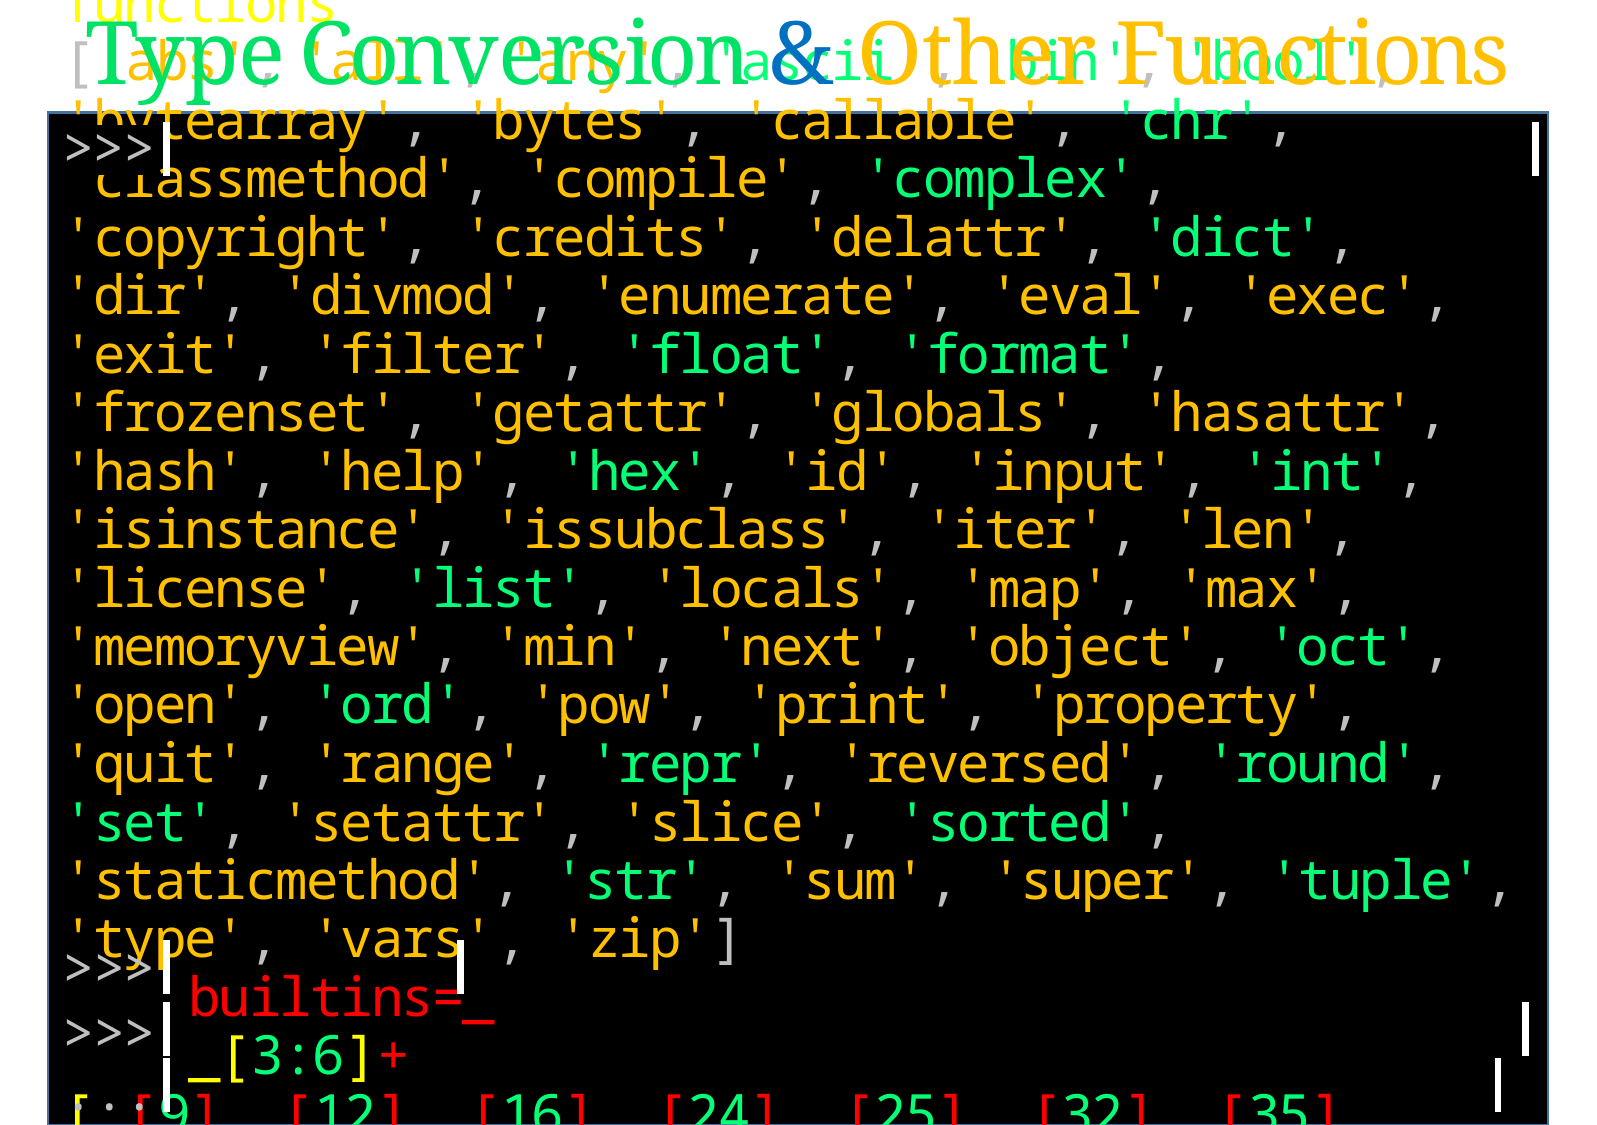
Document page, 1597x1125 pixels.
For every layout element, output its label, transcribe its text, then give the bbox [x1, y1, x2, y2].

text_box >>> >>> ... [47, 936, 186, 1125]
text_box >>> [61, 124, 149, 176]
text_box >>> dir(__builtins__)[-72:]#Shows all Python functions ['abs', 'all', 'any', 'ascii', 'bin', 'bool', 'bytearray', 'bytes', 'callable', 'chr', 'classmethod', 'compile', 'complex', 'copyright', 'credits', 'delattr', 'dict', 'dir', 'divmod', 'enumerate', 'eval', 'exec', 'exit', 'filter', 'float', 'format', 'frozenset', 'getattr', 'globals', 'hasattr', 'hash', 'help', 'hex', 'id', 'input', 'int', 'isinstance', 'issubclass', 'iter', 'len', 'license', 'list', 'locals', 'map', 'max', 'memoryview', 'min', 'next', 'object', 'oct', 'open', 'ord', 'pow', 'print', 'property', 'quit', 'range', 'repr', 'reversed', 'round', 'set', 'setattr', 'slice', 'sorted', 'staticmethod', 'str', 'sum', 'super', 'tuple', 'type', 'vars', 'zip'] >>> builtins=_ >>> _[3:6]+[_[9],_[12],_[16],_[24],_[25],_[32],_[35], ... _[41],_[49],_[51],_[57],_[59],_[60],_[63],_[65], [47, 113, 1549, 1125]
text_box Type Conversion & Other Functions [0, 0, 1597, 113]
